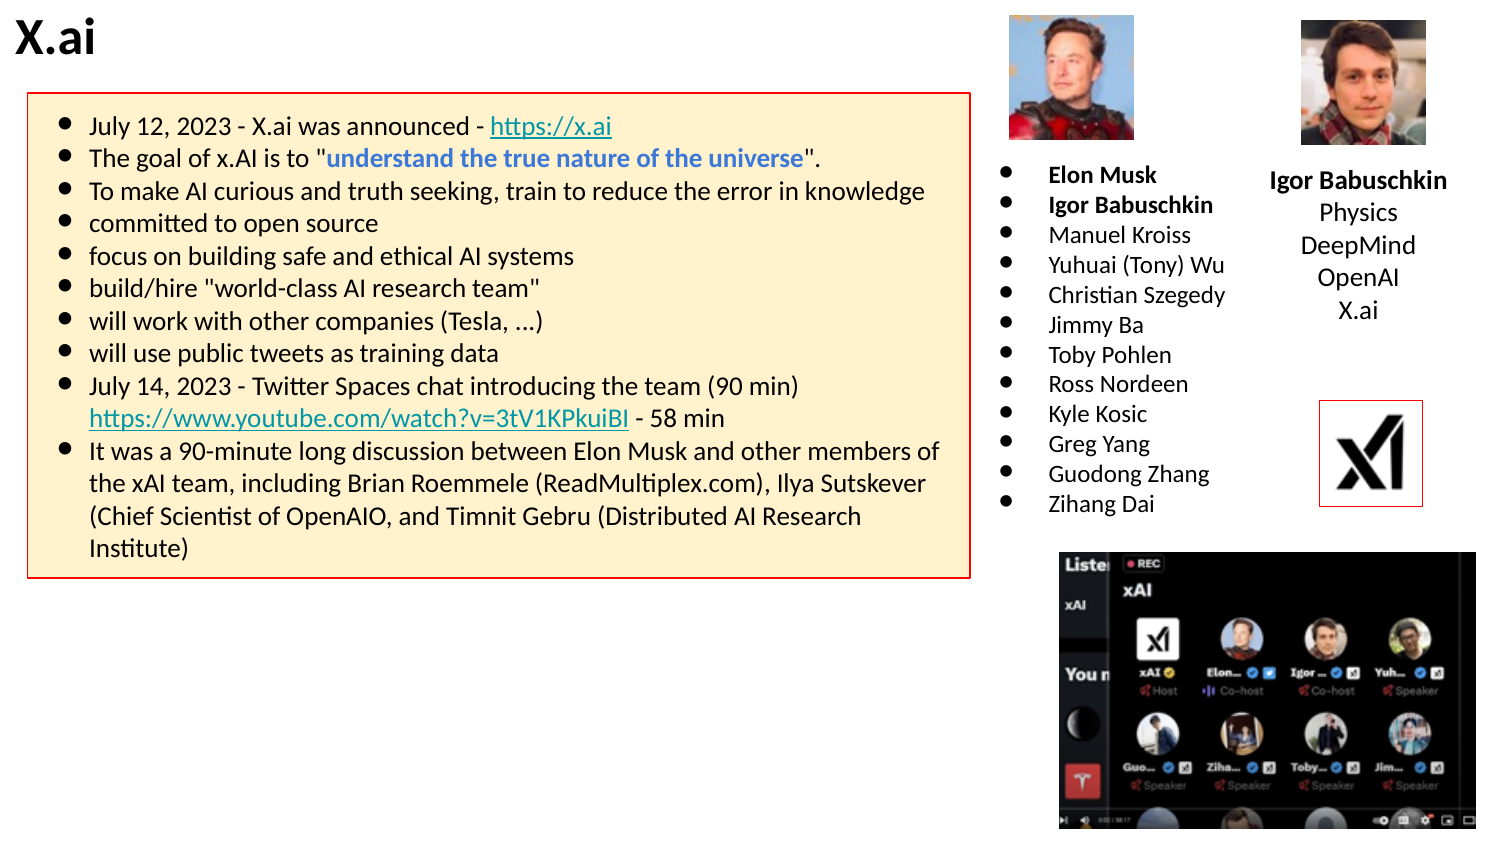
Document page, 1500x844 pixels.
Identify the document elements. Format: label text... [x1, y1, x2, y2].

picture [1301, 20, 1426, 145]
text_box Elon Musk Igor Babuschkin Manuel Kroiss Yuhuai (Tony) Wu Christian Szegedy Jimmy Ba Toby Pohlen Ross Nordeen Kyle Kosic Greg Yang Guodong Zhang Zihang Dai [958, 143, 1243, 533]
picture [1009, 15, 1134, 140]
picture [1059, 552, 1477, 829]
text_box July 12, 2023 - X.ai was announced - https://x.ai The goal of x.AI is to "understand the true nature of the universe". To make AI curious and truth seeking, train to reduce the error in knowledge committed to open source focus on building safe and ethical AI systems build/hire "world-class AI research team" will work with other companies (Tesla, ...) will use public tweets as training data July 14, 2023 - Twitter Spaces chat introducing the team (90 min) https://www.youtube.com/watch?v=3tV1KPkuiBI - 58 min It was a 90-minute long discussion between Elon Musk and other members of the xAI team, including Brian Roemmele (ReadMultiplex.com), Ilya Sutskever (Chief Scientist of OpenAIO, and Timnit Gebru (Distributed AI Research Institute) [27, 93, 970, 578]
text_box X.ai [0, 0, 200, 80]
picture [1319, 400, 1422, 506]
text_box Igor Babuschkin Physics DeepMind OpenAI X.ai [1253, 147, 1464, 340]
